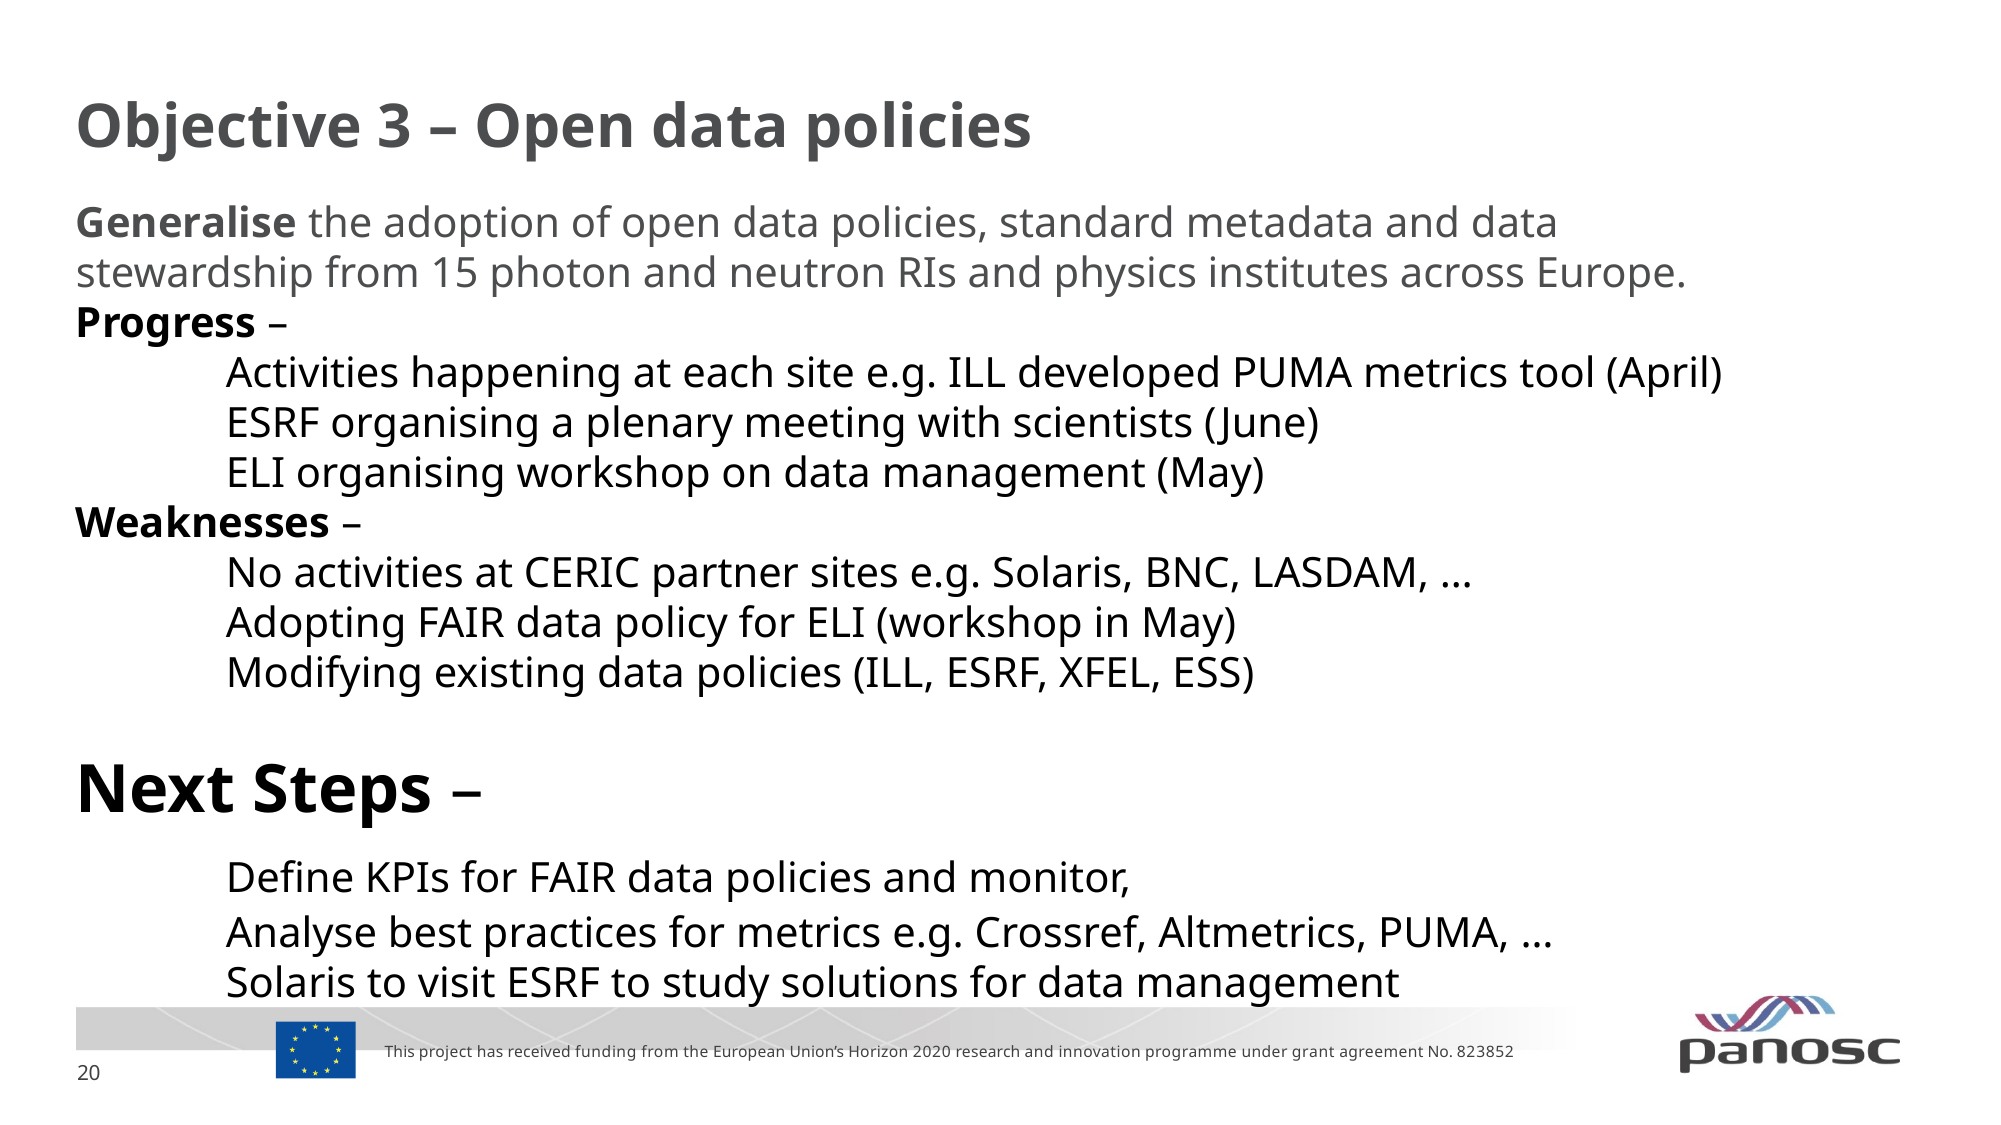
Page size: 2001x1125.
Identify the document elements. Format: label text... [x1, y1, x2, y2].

list Generalise the adoption of open data policies, standard metadata and data stewardship from 15 photon and neutron RIs and physics institutes across Europe. Progress – Activities happening at each site e.g. ILL developed PUMA metrics tool (April) ESRF organising a plenary meeting with scientists (June) ELI organising workshop on data management (May) Weaknesses – No activities at CERIC partner sites e.g. Solaris, BNC, LASDAM, … Adopting FAIR data policy for ELI (workshop in May) Modifying existing data policies (ILL, ESRF, XFEL, ESS) Next Steps – Define KPIs for FAIR data policies and monitor, Analyse best practices for metrics e.g. Crossref, Altmetrics, PUMA, … Solaris to visit ESRF to study solutions for data management [75, 195, 1738, 1075]
title Objective 3 – Open data policies [75, 86, 1276, 160]
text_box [275, 1021, 356, 1079]
picture [1, 962, 1999, 1125]
text_box This project has received funding from the European Union’s Horizon 2020 research and innovation programme under grant agreement No. 823852 [382, 1040, 1875, 1061]
